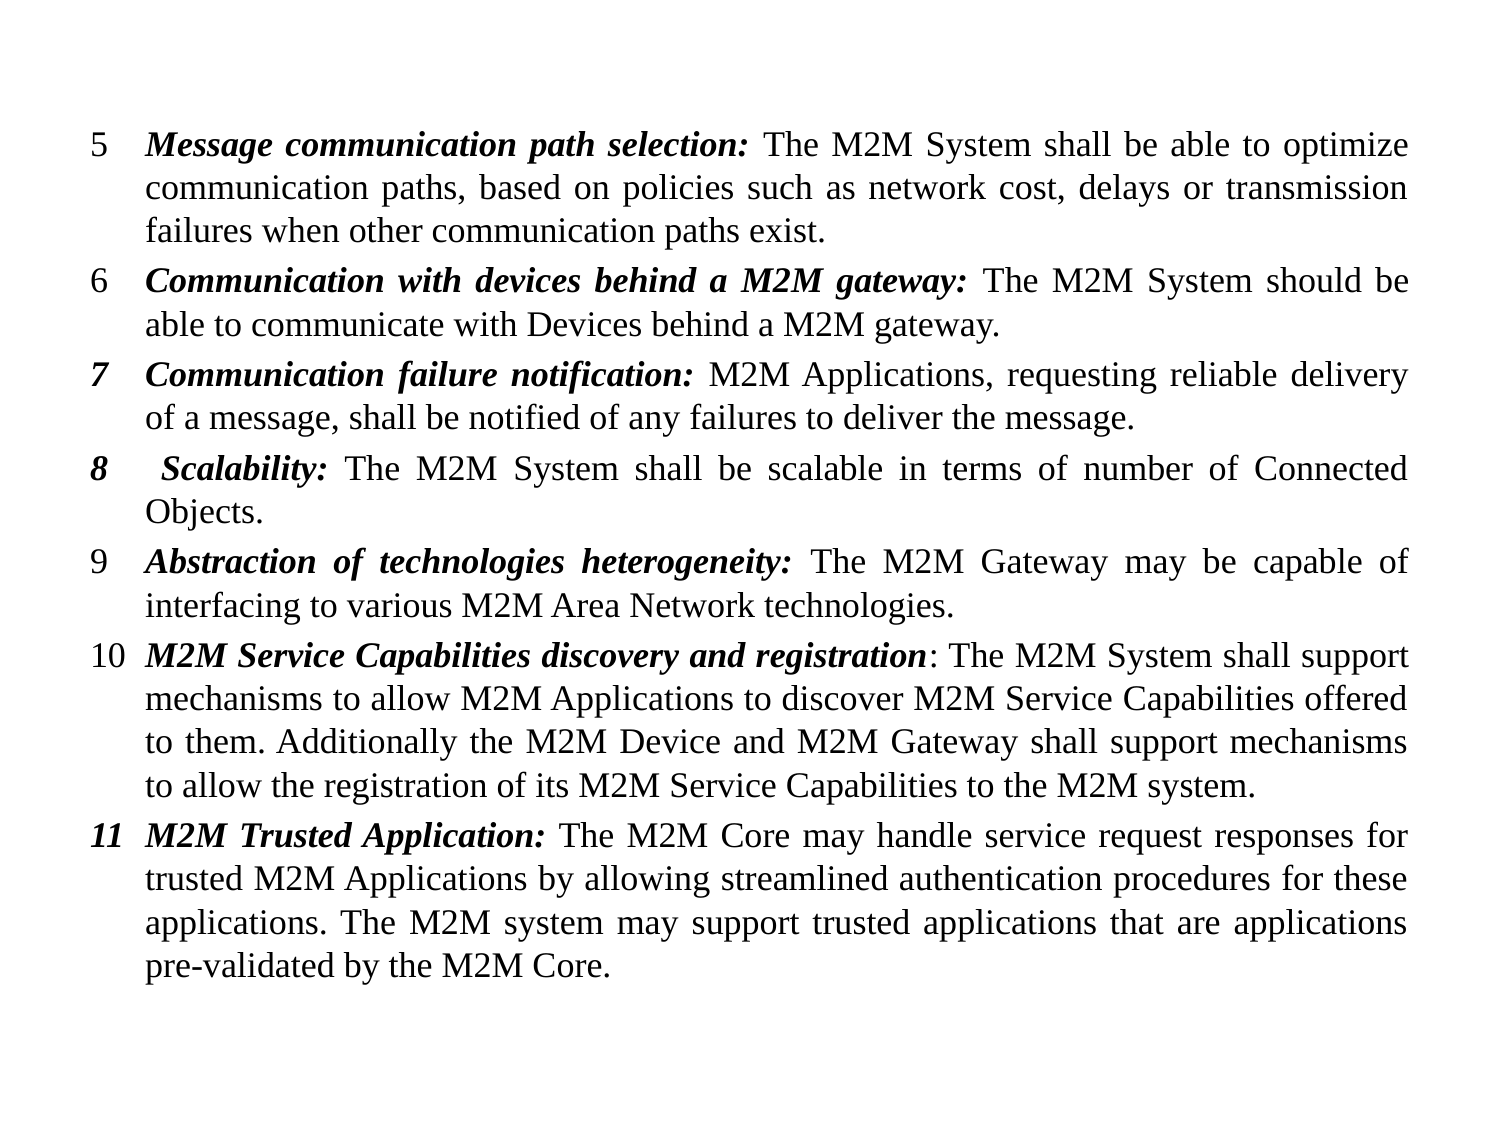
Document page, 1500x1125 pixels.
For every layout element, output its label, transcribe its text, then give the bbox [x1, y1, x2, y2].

list 5 Message communication path selection: The M2M System shall be able to optimize communication paths, based on policies such as network cost, delays or transmission failures when other communication paths exist. 6 Communication with devices behind a M2M gateway: The M2M System should be able to communicate with Devices behind a M2M gateway. 7 Communication failure notification: M2M Applications, requesting reliable delivery of a message, shall be notified of any failures to deliver the message. 8 Scalability: The M2M System shall be scalable in terms of number of Connected Objects. 9 Abstraction of technologies heterogeneity: The M2M Gateway may be capable of interfacing to various M2M Area Network technologies. 10 M2M Service Capabilities discovery and registration: The M2M System shall support mechanisms to allow M2M Applications to discover M2M Service Capabilities offered to them. Additionally the M2M Device and M2M Gateway shall support mechanisms to allow the registration of its M2M Service Capabilities to the M2M system. 11 M2M Trusted Application: The M2M Core may handle service request responses for trusted M2M Applications by allowing streamlined authentication procedures for these applications. The M2M system may support trusted applications that are applications pre-validated by the M2M Core. [75, 112, 1425, 1005]
